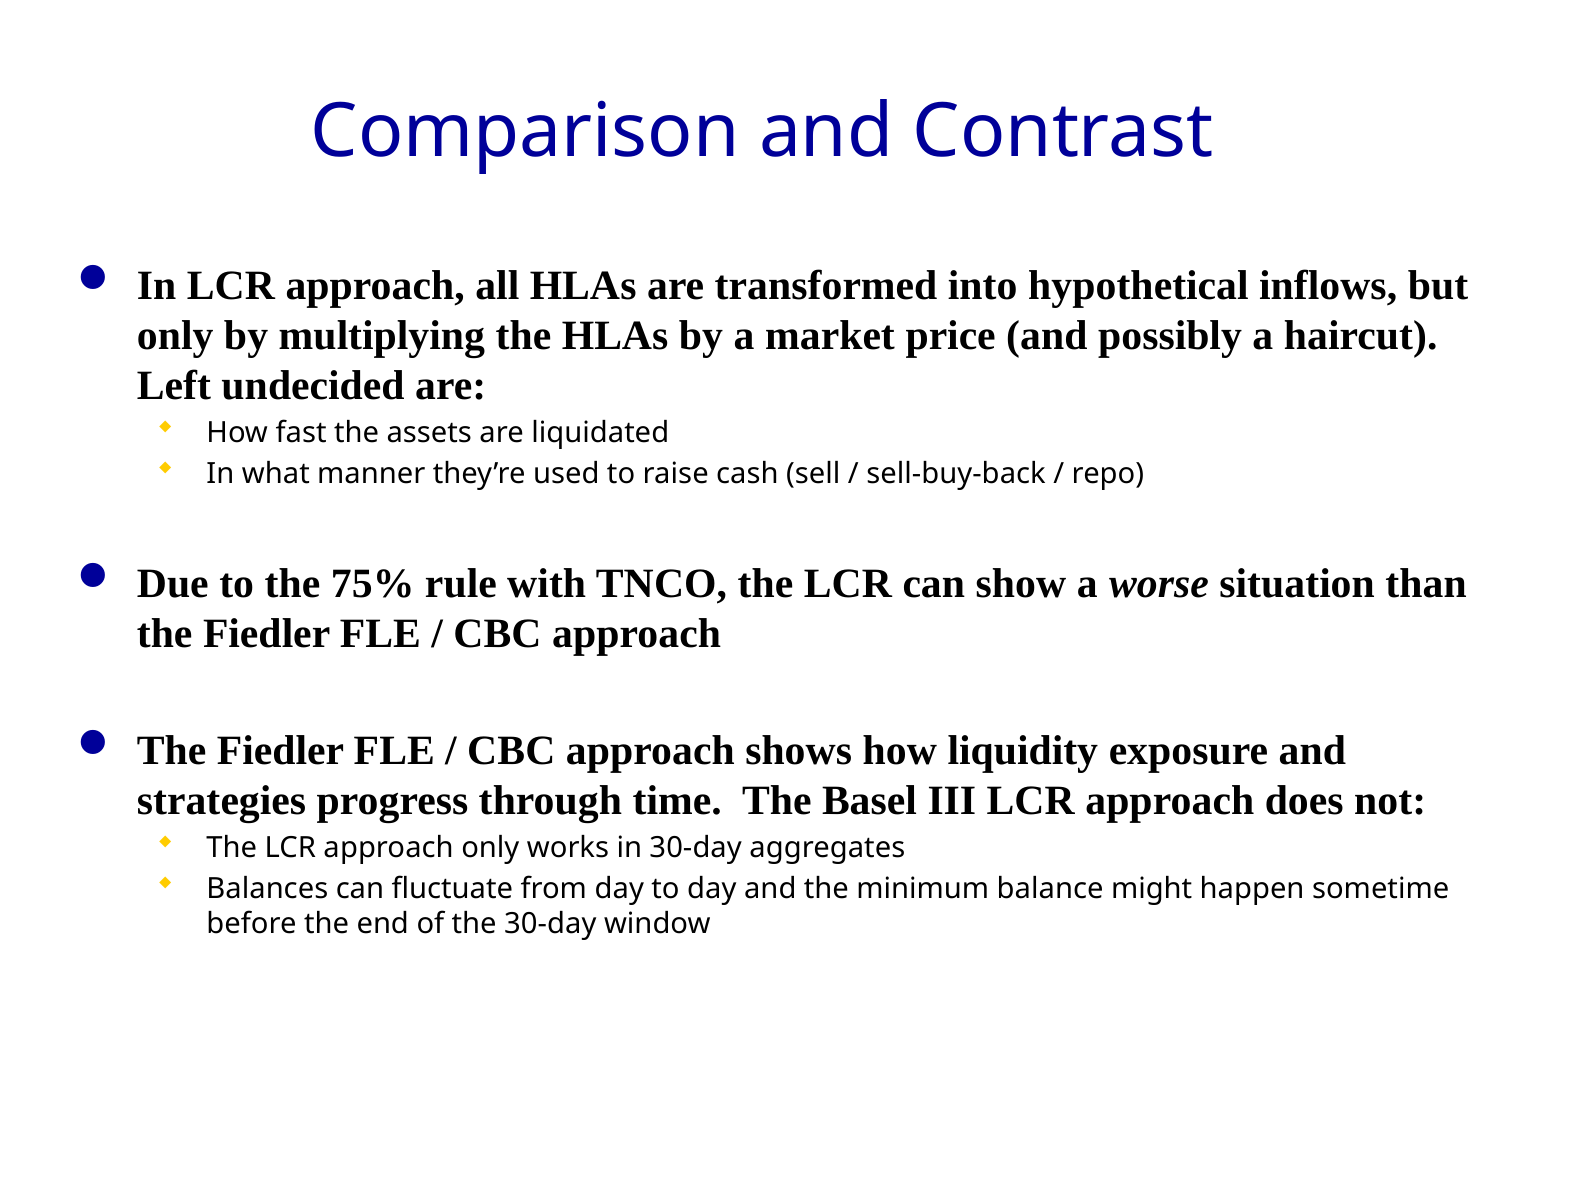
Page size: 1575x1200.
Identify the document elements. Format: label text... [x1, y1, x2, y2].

list In LCR approach, all HLAs are transformed into hypothetical inflows, but only by multiplying the HLAs by a market price (and possibly a haircut). Left undecided are: How fast the assets are liquidated In what manner they’re used to raise cash (sell / sell-buy-back / repo) Due to the 75% rule with TNCO, the LCR can show a worse situation than the Fiedler FLE / CBC approach The Fiedler FLE / CBC approach shows how liquidity exposure and strategies progress through time. The Basel III LCR approach does not: The LCR approach only works in 30-day aggregates Balances can fluctuate from day to day and the minimum balance might happen sometime before the end of the 30-day window [62, 249, 1488, 925]
title Comparison and Contrast [125, 37, 1400, 225]
